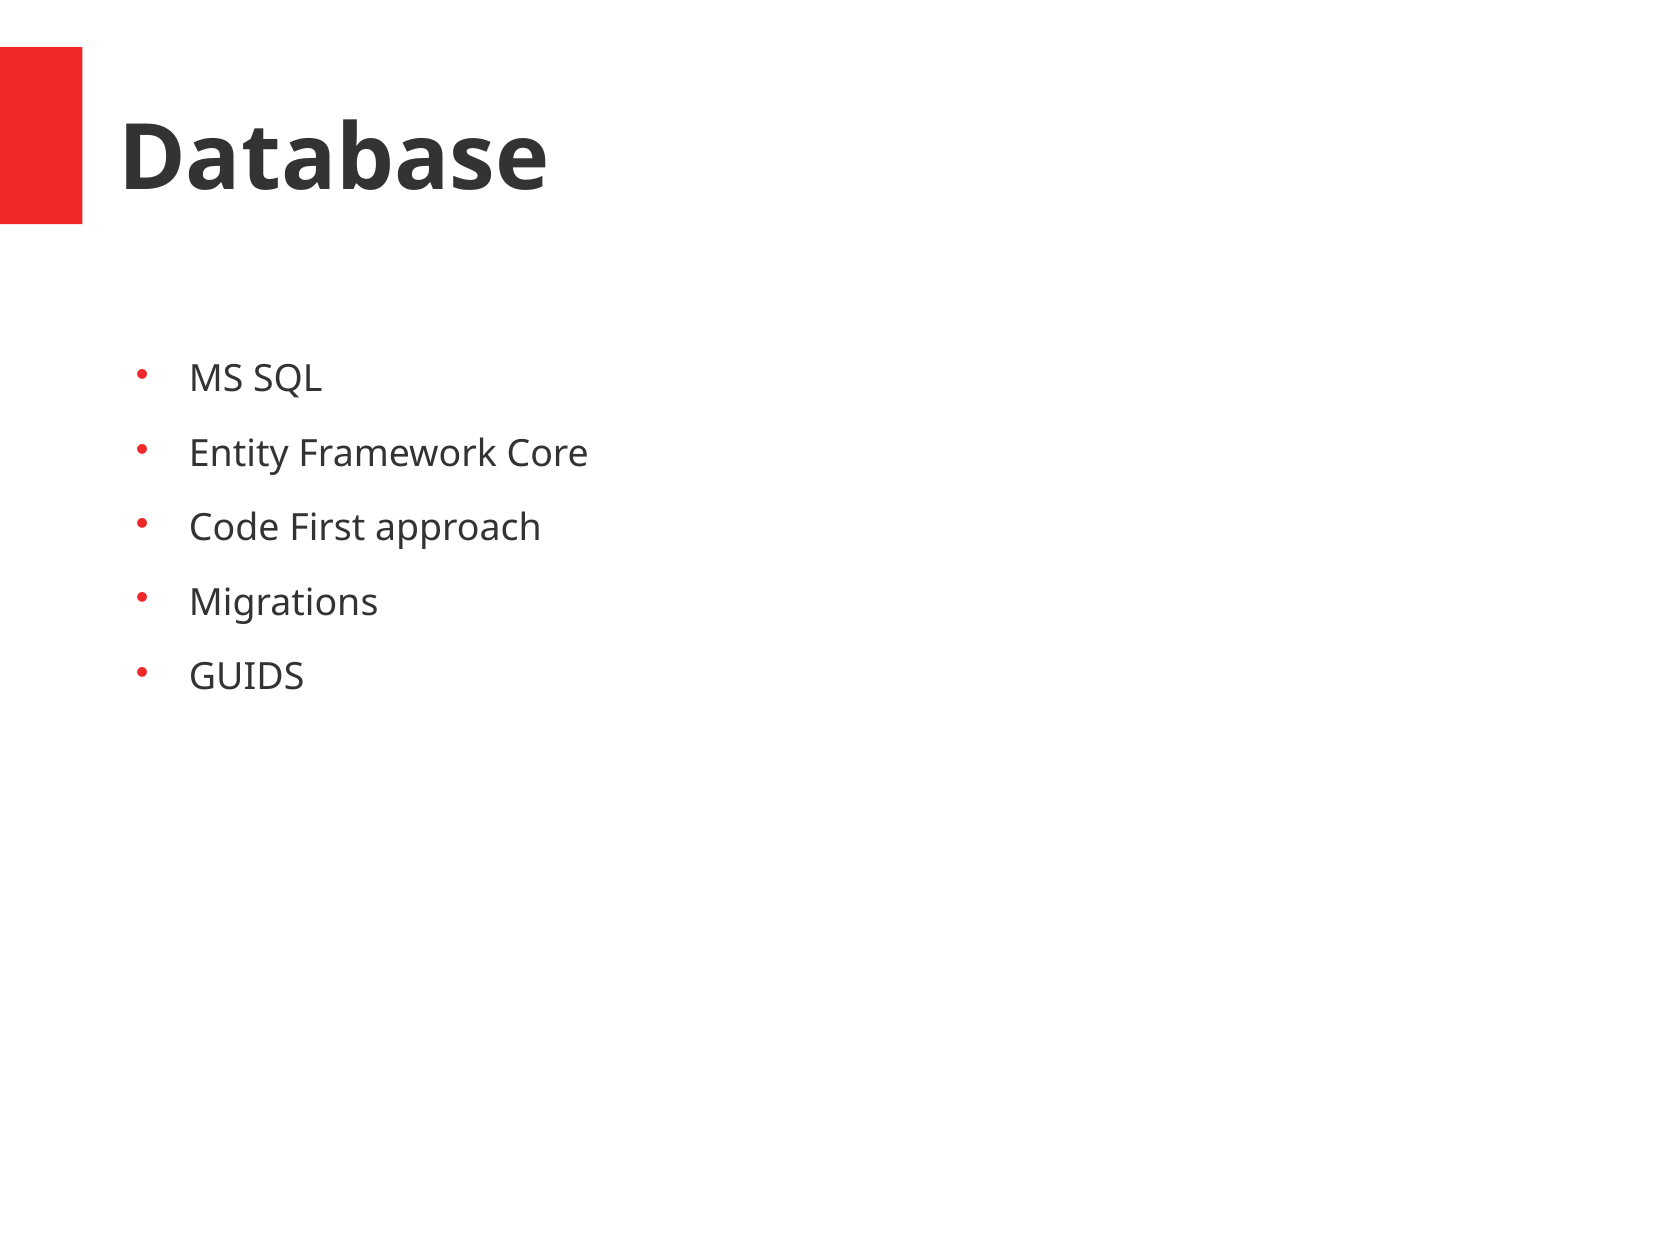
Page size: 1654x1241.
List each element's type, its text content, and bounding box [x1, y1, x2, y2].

text_box Database [118, 97, 1571, 208]
text_box MS SQL Entity Framework Core Code First approach Migrations GUIDS [118, 354, 697, 1074]
